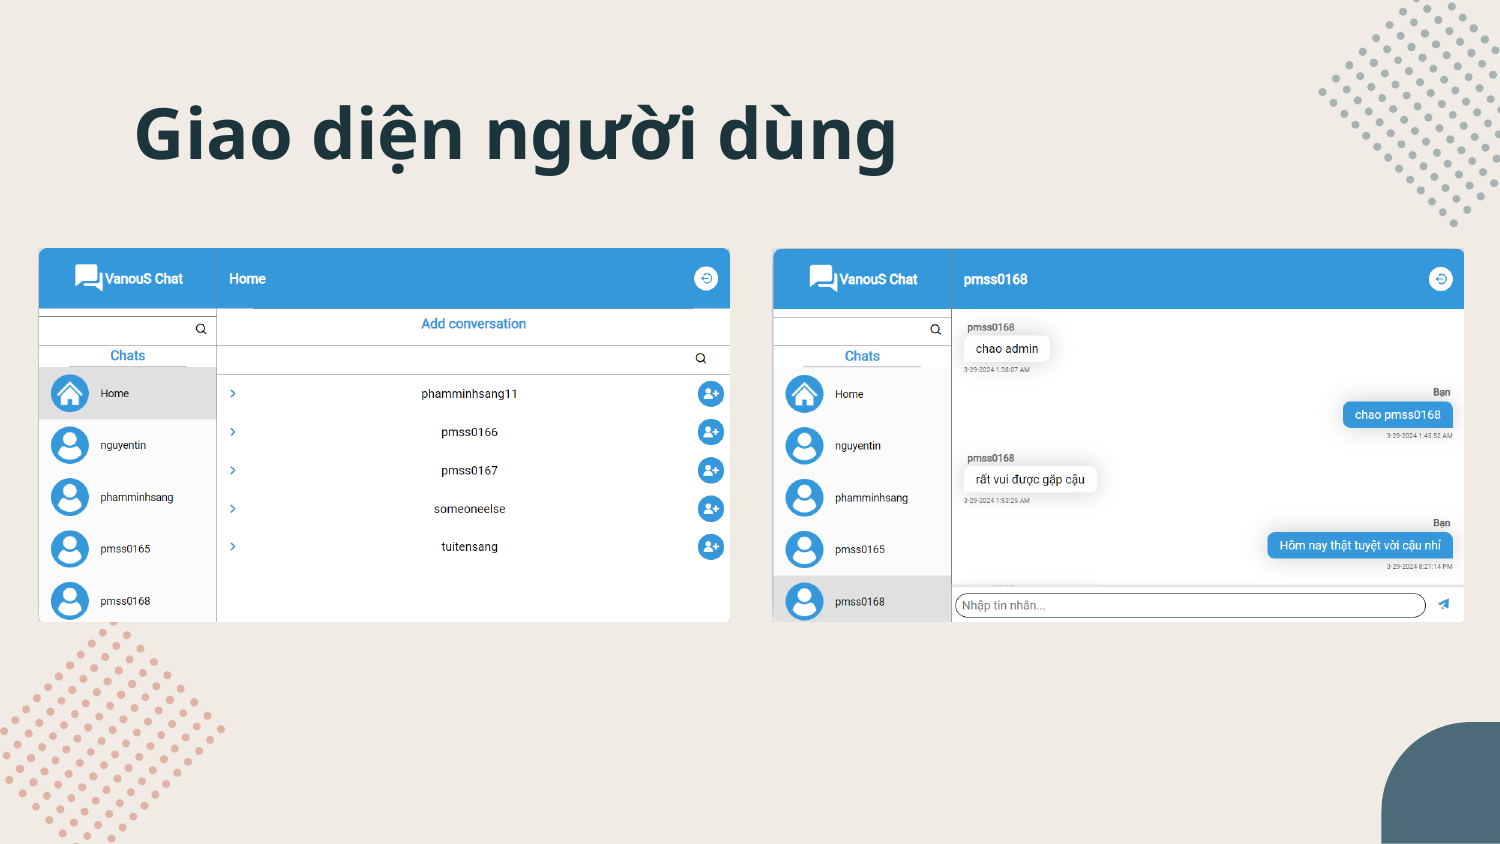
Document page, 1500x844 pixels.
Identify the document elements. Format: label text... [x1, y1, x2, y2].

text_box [1317, 0, 1500, 229]
picture [772, 247, 1464, 622]
title Giao diện người dùng [118, 90, 1312, 196]
picture [38, 247, 731, 622]
